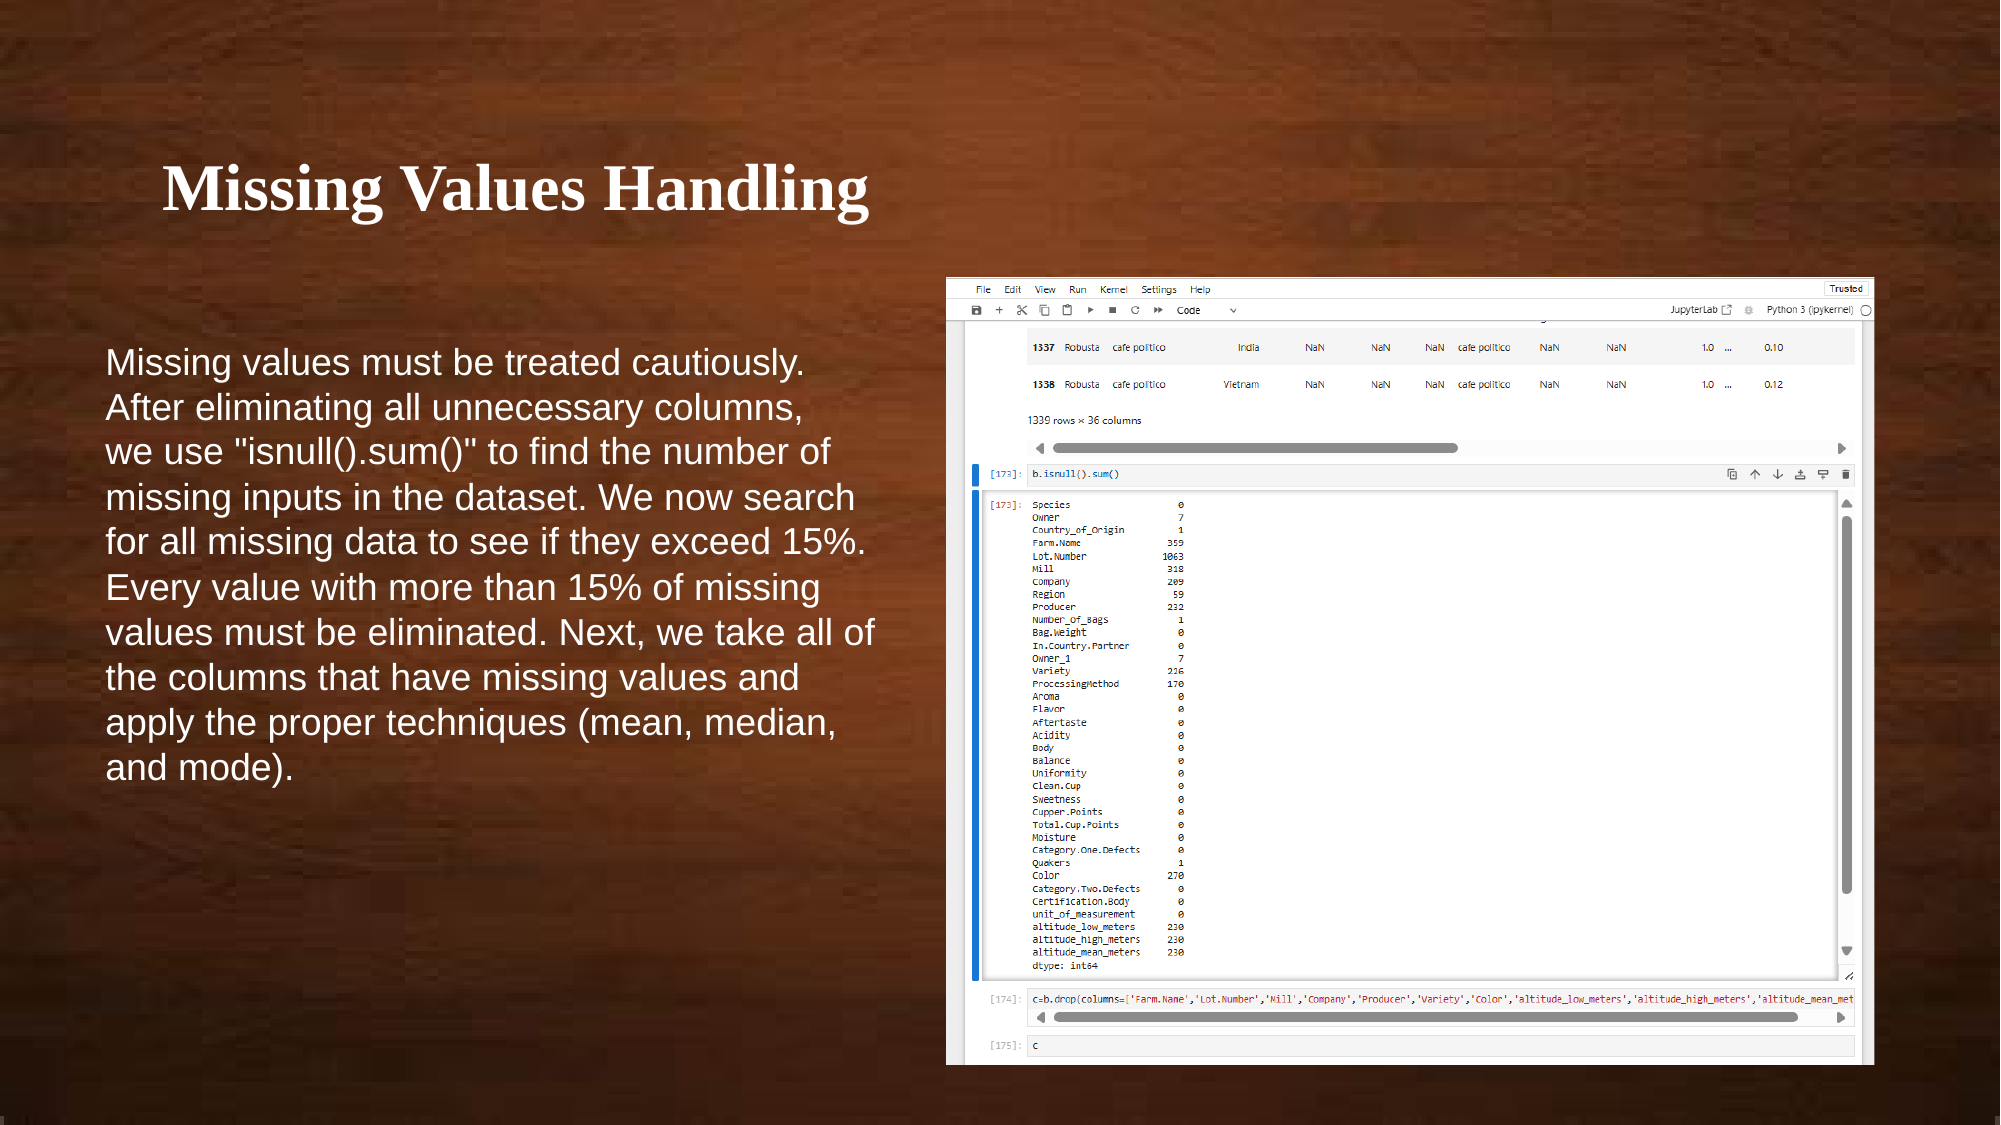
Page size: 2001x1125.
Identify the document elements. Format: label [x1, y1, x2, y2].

picture [0, 0, 2000, 1125]
list [945, 277, 1875, 1066]
